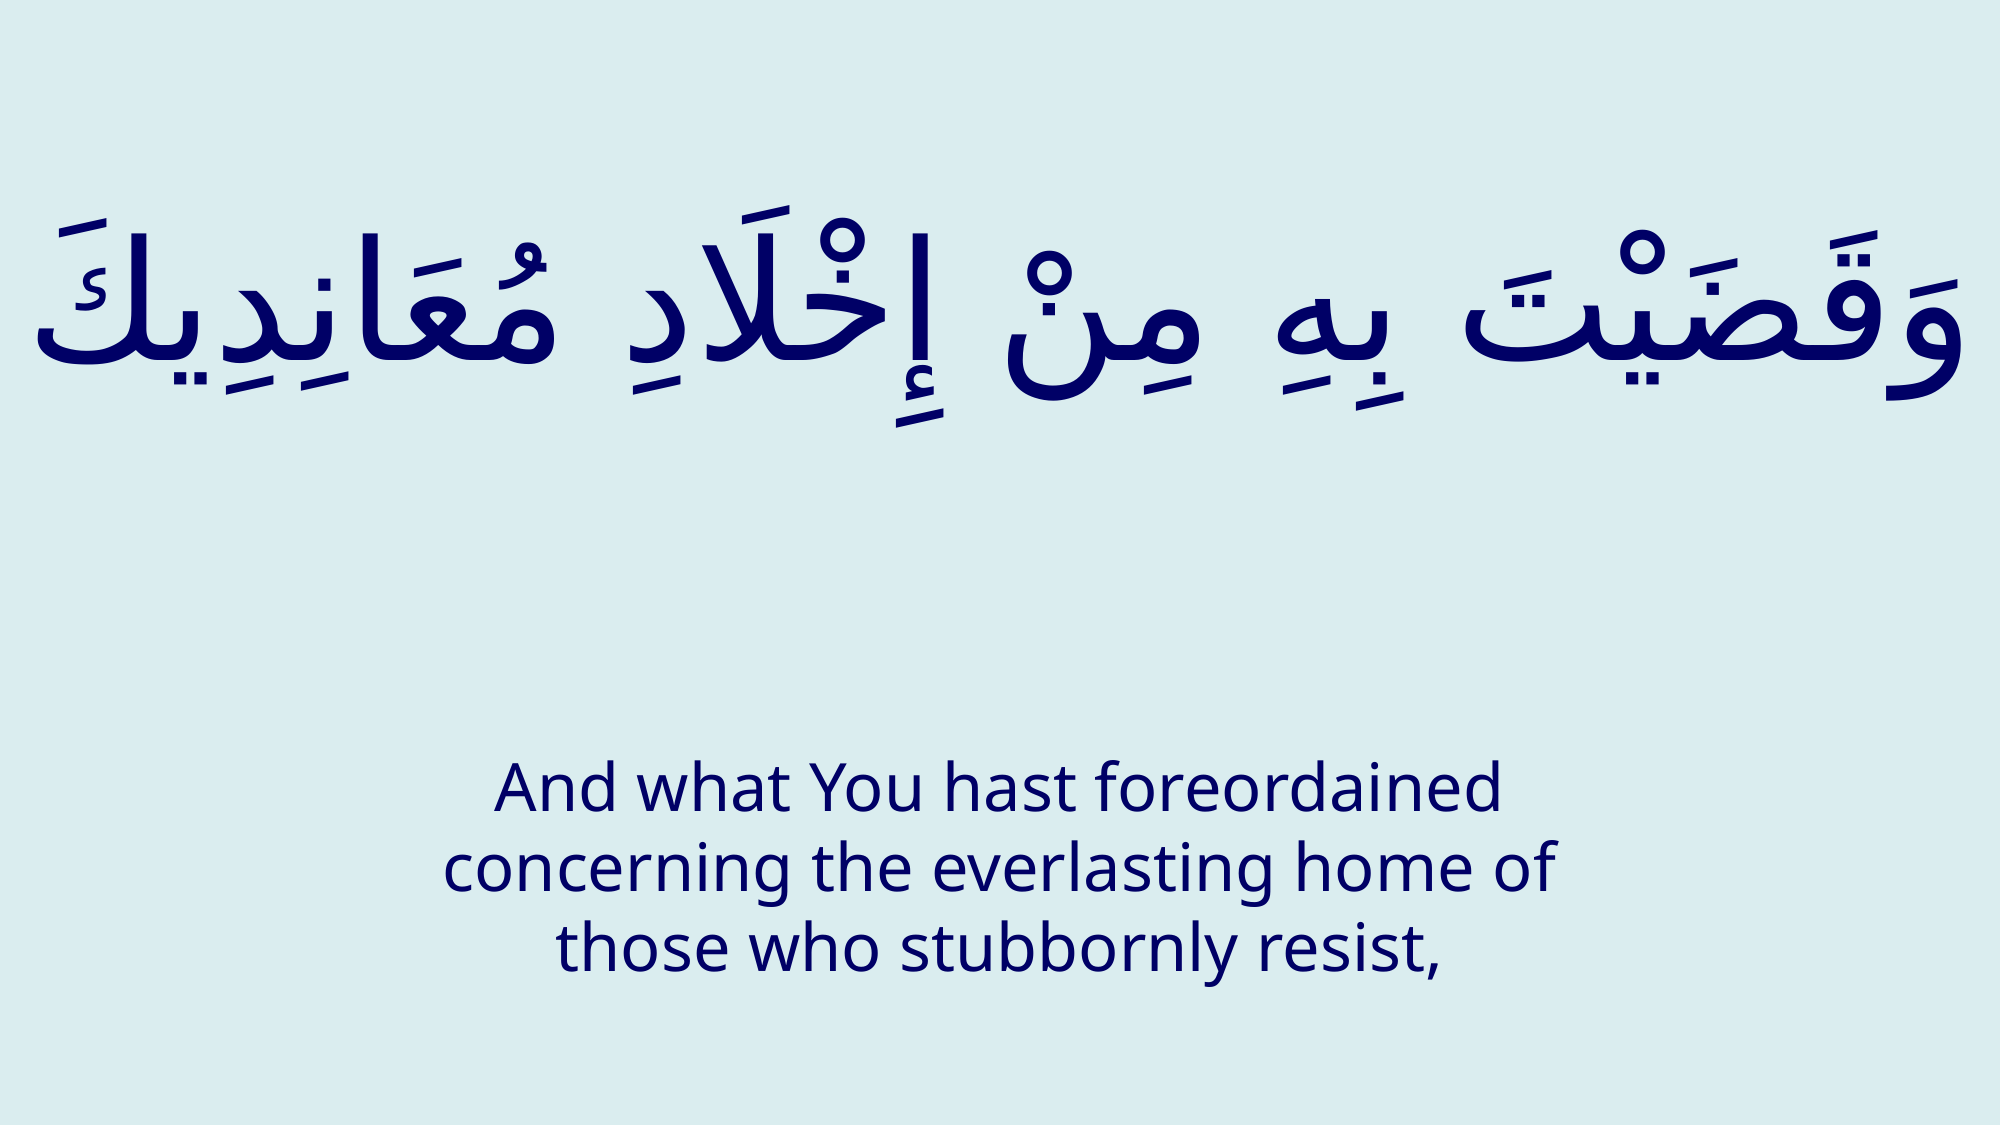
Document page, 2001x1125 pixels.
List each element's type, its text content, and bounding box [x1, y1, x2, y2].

title وَقَضَیْتَ بِهِ مِنْ إِخْلَادِ مُعَانِدِیكَ [0, 200, 2000, 388]
list And what You hast foreordained concerning the everlasting home of those who stubbornly resist, [356, 737, 1644, 1050]
